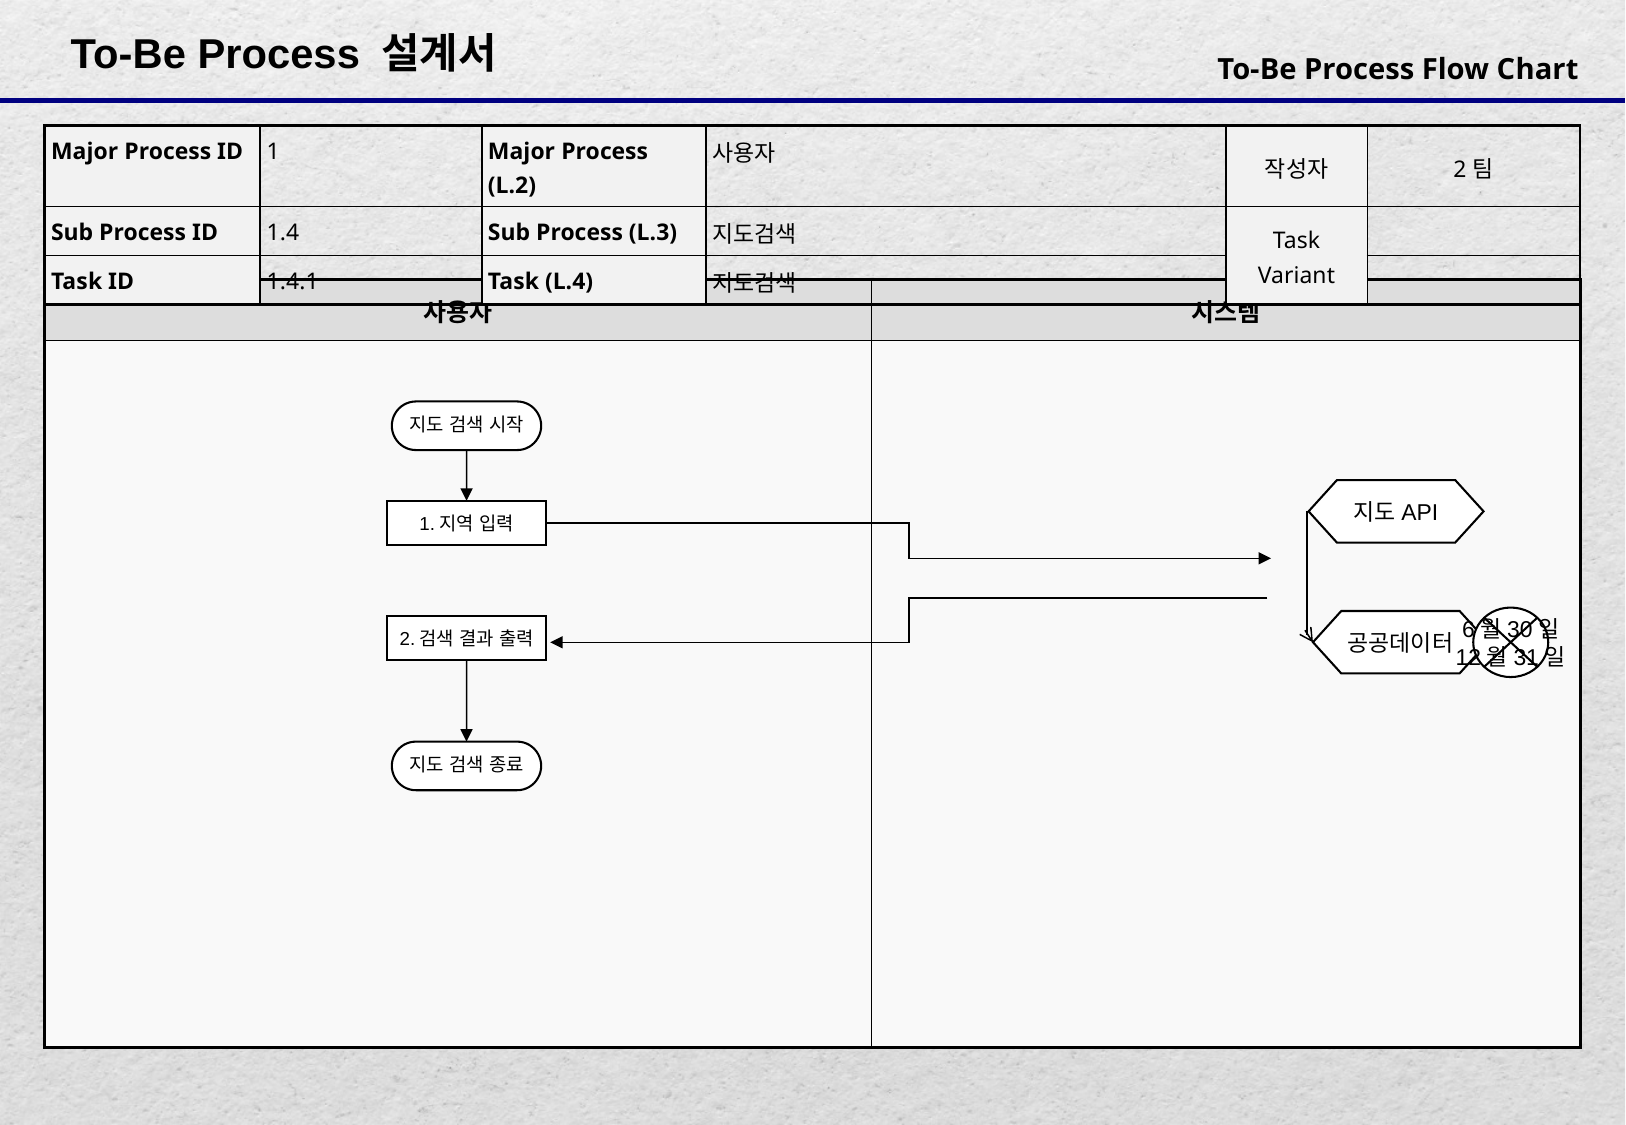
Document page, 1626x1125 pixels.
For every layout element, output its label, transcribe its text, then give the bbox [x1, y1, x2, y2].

table_cell Sub Process ID [46, 207, 259, 255]
table_cell 1.4 [261, 207, 481, 255]
table_cell [872, 341, 1579, 1046]
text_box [1308, 511, 1313, 643]
text_box 1.지역 입력 [387, 500, 546, 545]
text_box 공공데이터 [1313, 610, 1476, 674]
table_cell Task ID [46, 256, 259, 303]
text_box 6월30일 12월31일 [1473, 607, 1549, 678]
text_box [550, 597, 1268, 643]
text_box 지도 검색 시작 [391, 401, 542, 451]
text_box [545, 522, 1272, 559]
table_header Major Process (L.2) [483, 127, 705, 206]
table_header 1 [261, 127, 481, 206]
table_cell [46, 341, 871, 1046]
table_header 2팀 [1368, 127, 1579, 206]
table_header 사용자 [46, 306, 871, 340]
text_box 지도 검색 종료 [391, 741, 542, 791]
table_header 작성자 [1227, 127, 1367, 206]
table_header Major Process ID [46, 127, 259, 206]
table_header 시스템 [872, 306, 1579, 340]
table_cell 지도검색 [707, 256, 1225, 303]
table_cell Sub Process (L.3) [483, 207, 705, 255]
table_cell 1.4.1 [261, 256, 481, 303]
table_cell Task Variant [1227, 207, 1367, 303]
text_box 지도API [1308, 480, 1484, 543]
table_header 사용자 [707, 127, 1225, 206]
table_cell Task (L.4) [483, 256, 705, 303]
text_box 2.검색 결과 출력 [387, 615, 546, 661]
table_cell [1368, 207, 1579, 255]
table_cell [1368, 256, 1579, 303]
table_cell 지도검색 [707, 207, 1225, 255]
